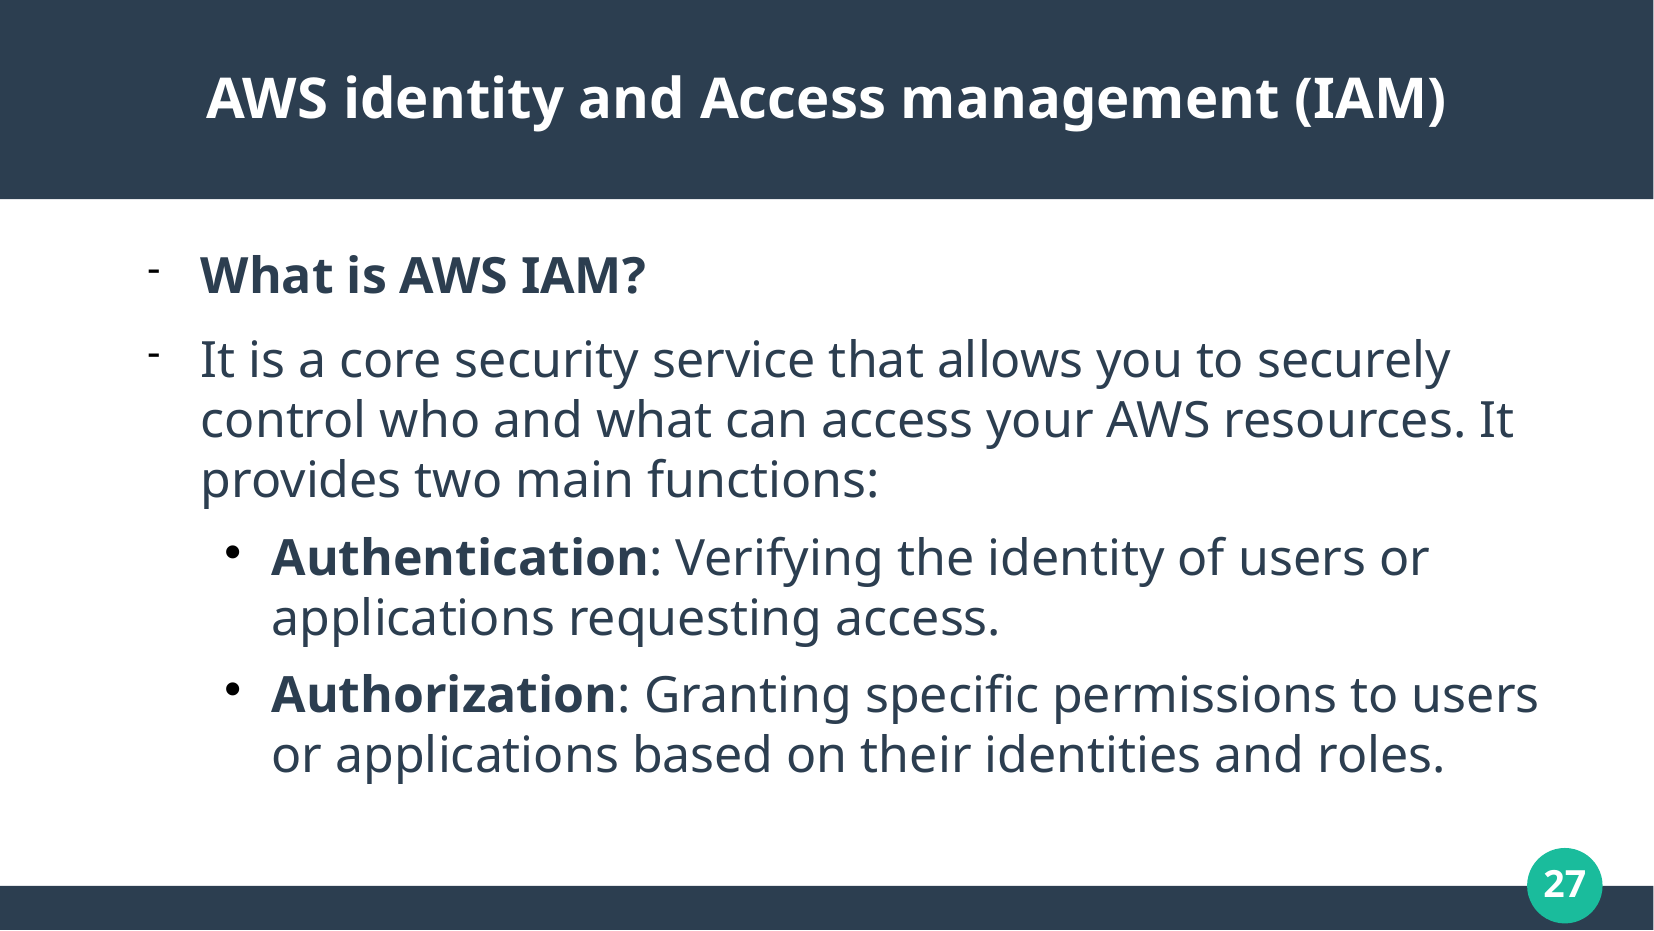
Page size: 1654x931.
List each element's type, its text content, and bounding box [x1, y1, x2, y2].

list What is AWS IAM? It is a core security service that allows you to securely control who and what can access your AWS resources. It provides two main functions: Authentication: Verifying the identity of users or applications requesting access. Authorization: Granting specific permissions to users or applications based on their identities and roles. [59, 243, 1595, 864]
title AWS identity and Access management (IAM) [59, 37, 1595, 155]
